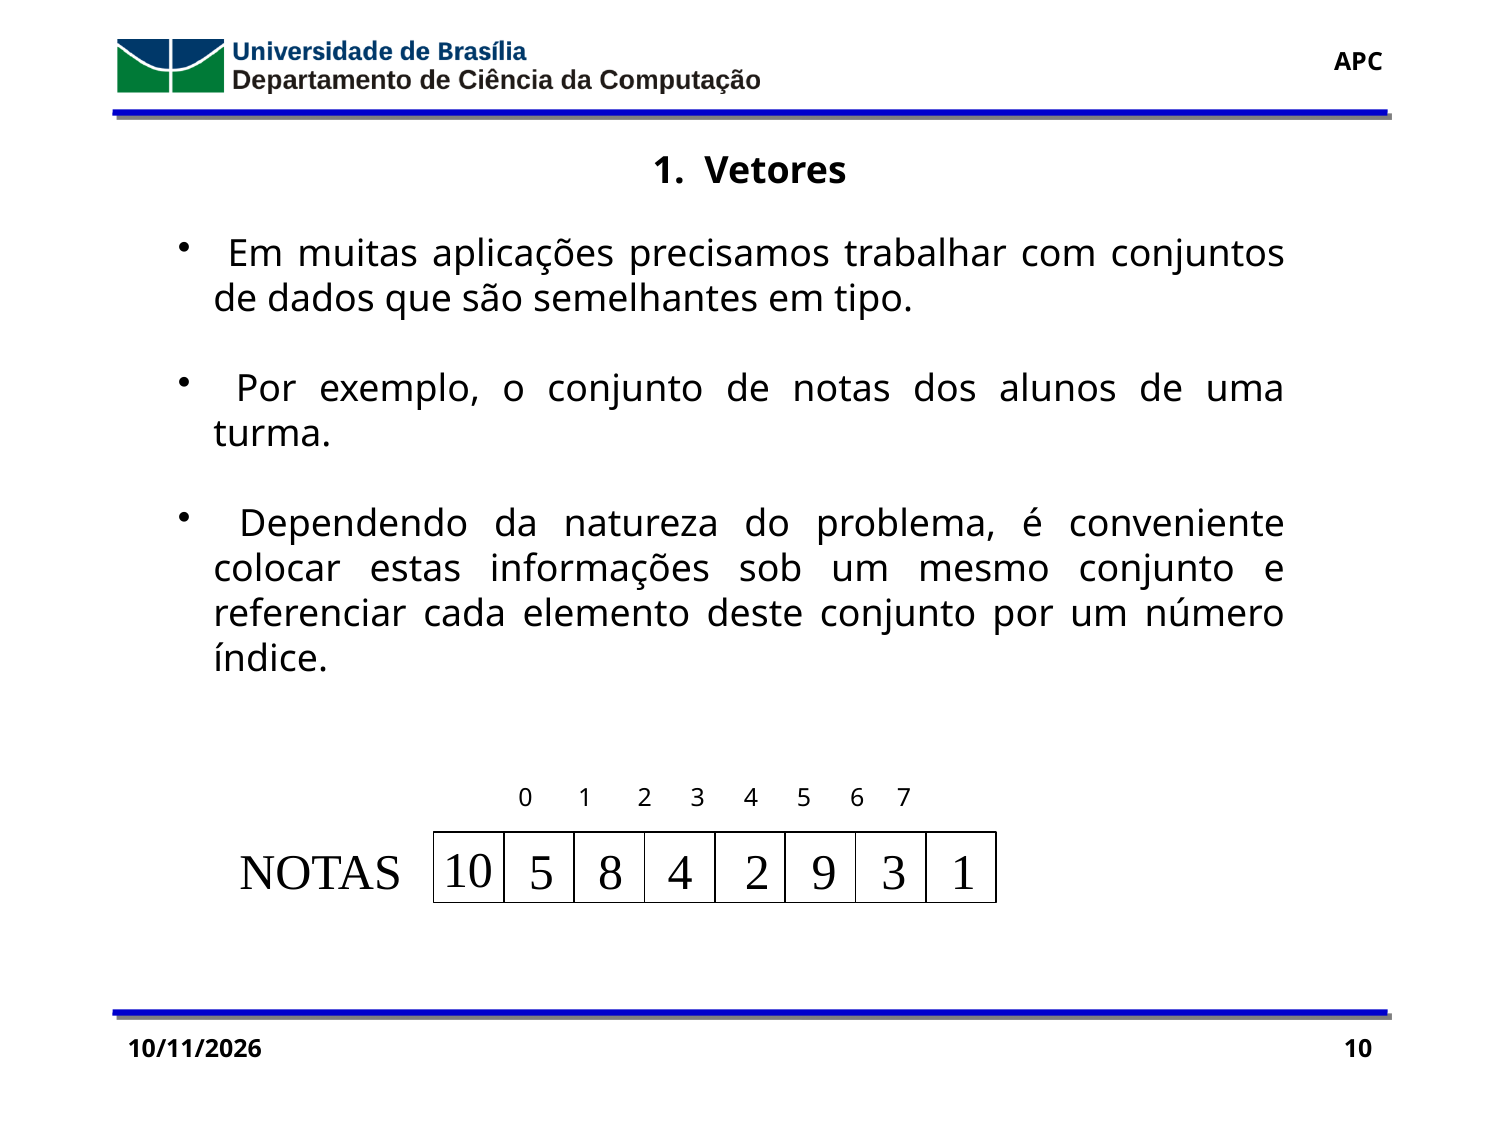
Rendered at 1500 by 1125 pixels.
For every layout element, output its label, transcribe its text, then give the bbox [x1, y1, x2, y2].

text_box 4 [652, 831, 708, 907]
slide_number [112, 1024, 426, 1101]
text_box [991, 832, 997, 903]
text_box 0 1 2 3 4 5 6 7 [503, 774, 927, 819]
text_box 1 [936, 831, 991, 907]
text_box Em muitas aplicações precisamos trabalhar com conjuntos de dados que são semelhantes em tipo. Por exemplo, o conjunto de notas dos alunos de uma turma. Dependendo da natureza do problema, é conveniente colocar estas informações sob um mesmo conjunto e referenciar cada elemento deste conjunto por um número índice. [163, 221, 1301, 686]
text_box [925, 832, 936, 903]
text_box 5 [514, 831, 569, 907]
text_box [714, 832, 730, 903]
picture [117, 39, 760, 94]
text_box 9 [796, 831, 852, 907]
text_box 2 [730, 831, 785, 907]
text_box [644, 832, 652, 903]
text_box [509, 832, 514, 903]
slide_number 10 [1074, 1024, 1388, 1101]
text_box [569, 832, 574, 903]
text_box 1. Vetores [112, 138, 1388, 198]
text_box [639, 832, 644, 903]
text_box [708, 832, 714, 903]
text_box NOTAS [224, 832, 417, 907]
text_box 8 [583, 831, 639, 907]
text_box [785, 832, 796, 903]
text_box [574, 832, 583, 903]
text_box 3 [866, 831, 922, 907]
text_box 10 [428, 829, 509, 905]
text_box [855, 832, 866, 903]
